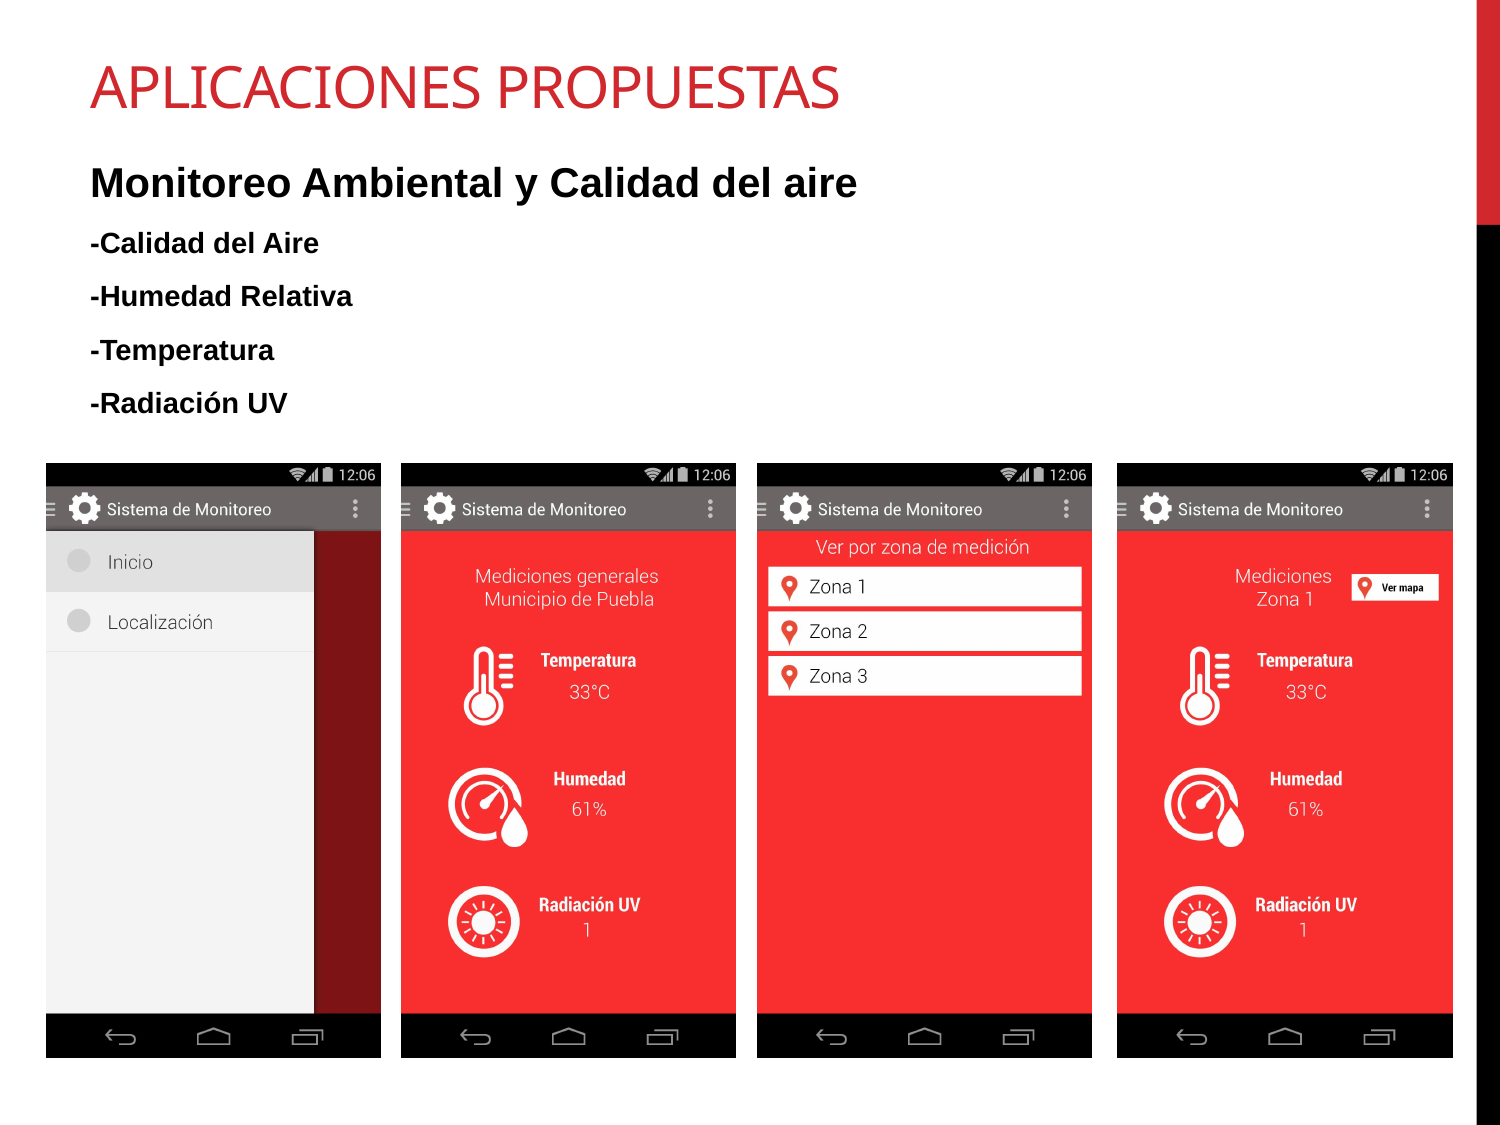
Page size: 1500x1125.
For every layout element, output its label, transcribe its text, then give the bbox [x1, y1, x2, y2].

picture [1117, 462, 1453, 1059]
picture [756, 463, 1092, 1059]
title Aplicaciones Propuestas [75, 37, 1025, 128]
picture [45, 463, 381, 1059]
picture [400, 462, 737, 1059]
list Monitoreo Ambiental y Calidad del aire -Calidad del Aire -Humedad Relativa -Temperatura -Radiación UV [75, 148, 1325, 1005]
